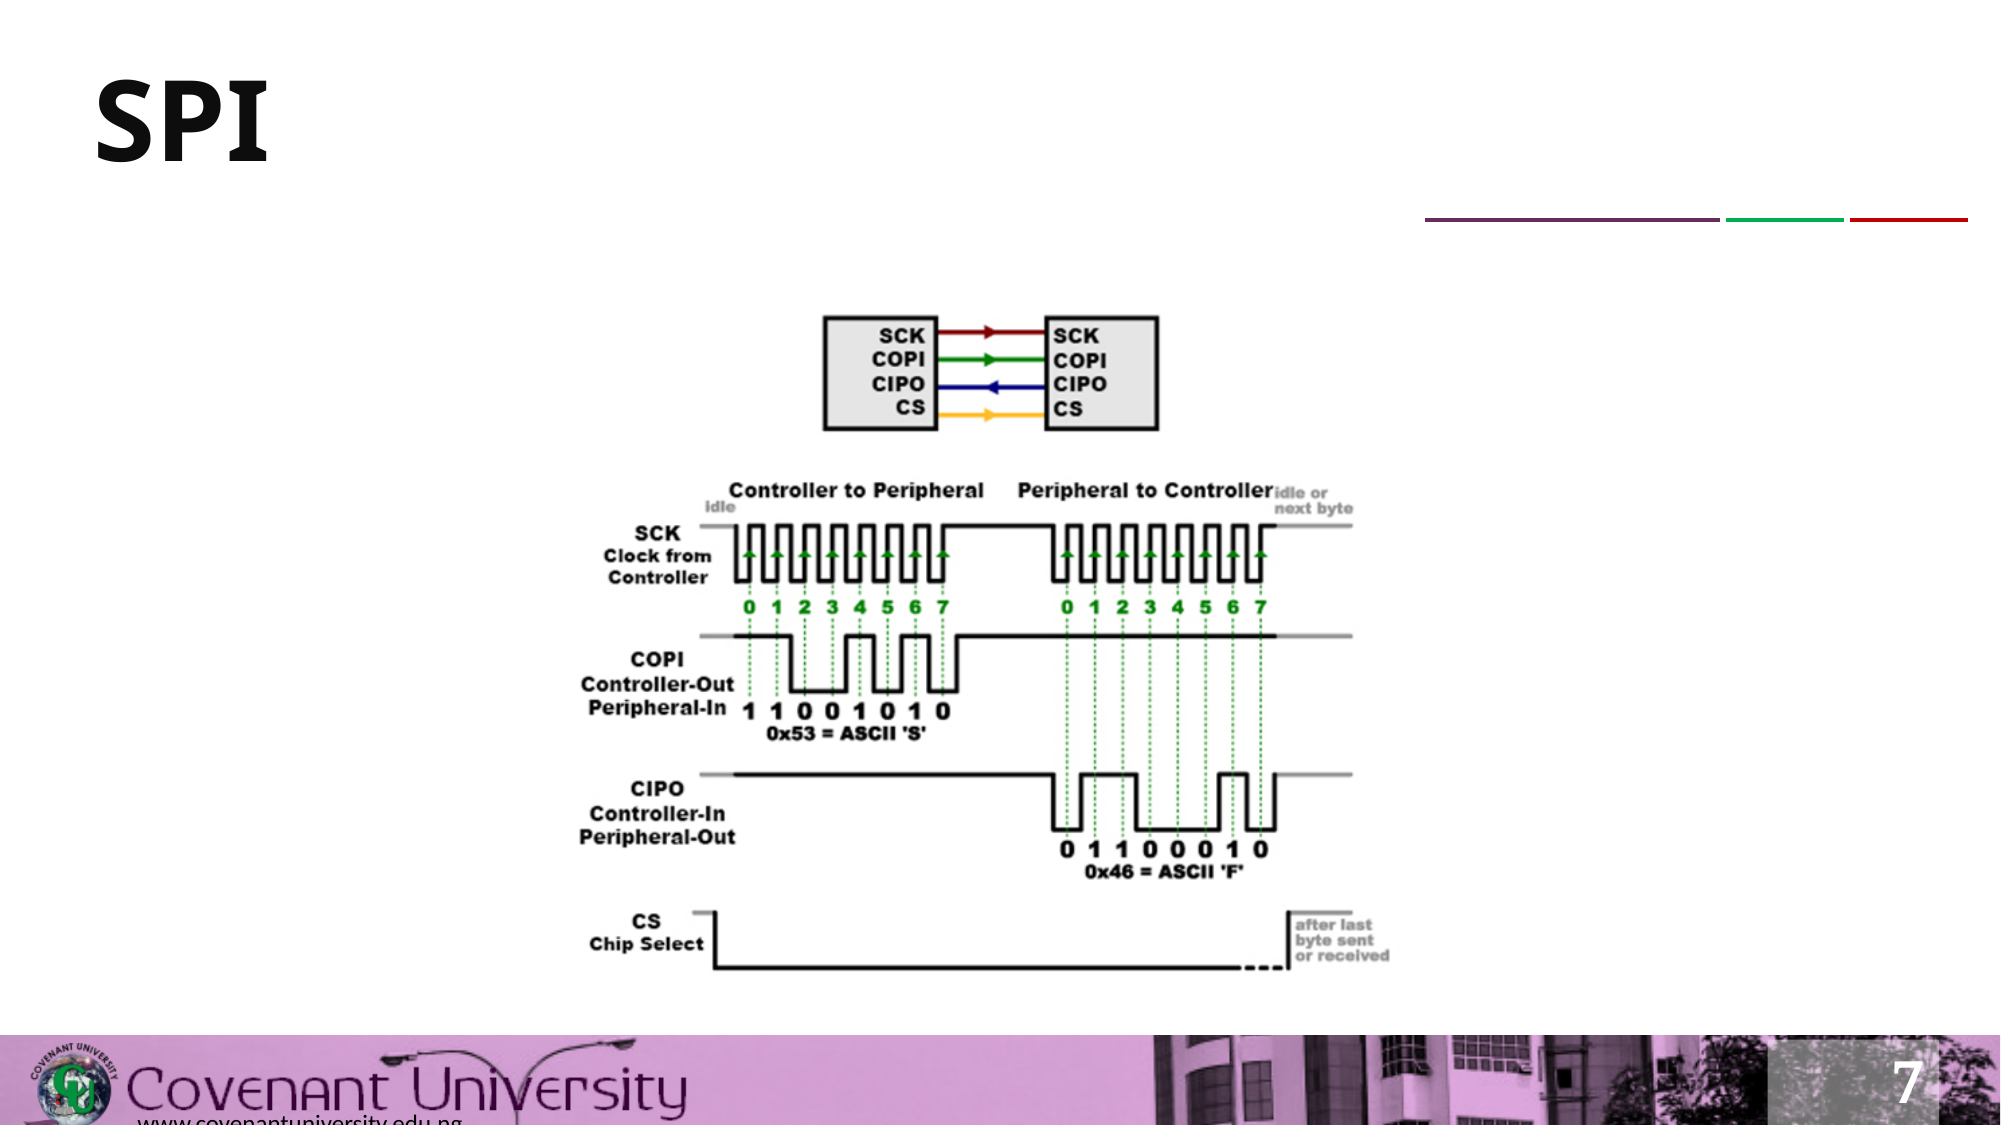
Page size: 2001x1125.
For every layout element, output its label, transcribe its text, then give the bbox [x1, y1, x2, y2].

title SPI [74, 20, 2000, 213]
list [577, 277, 1406, 983]
picture [23, 1036, 1071, 1125]
